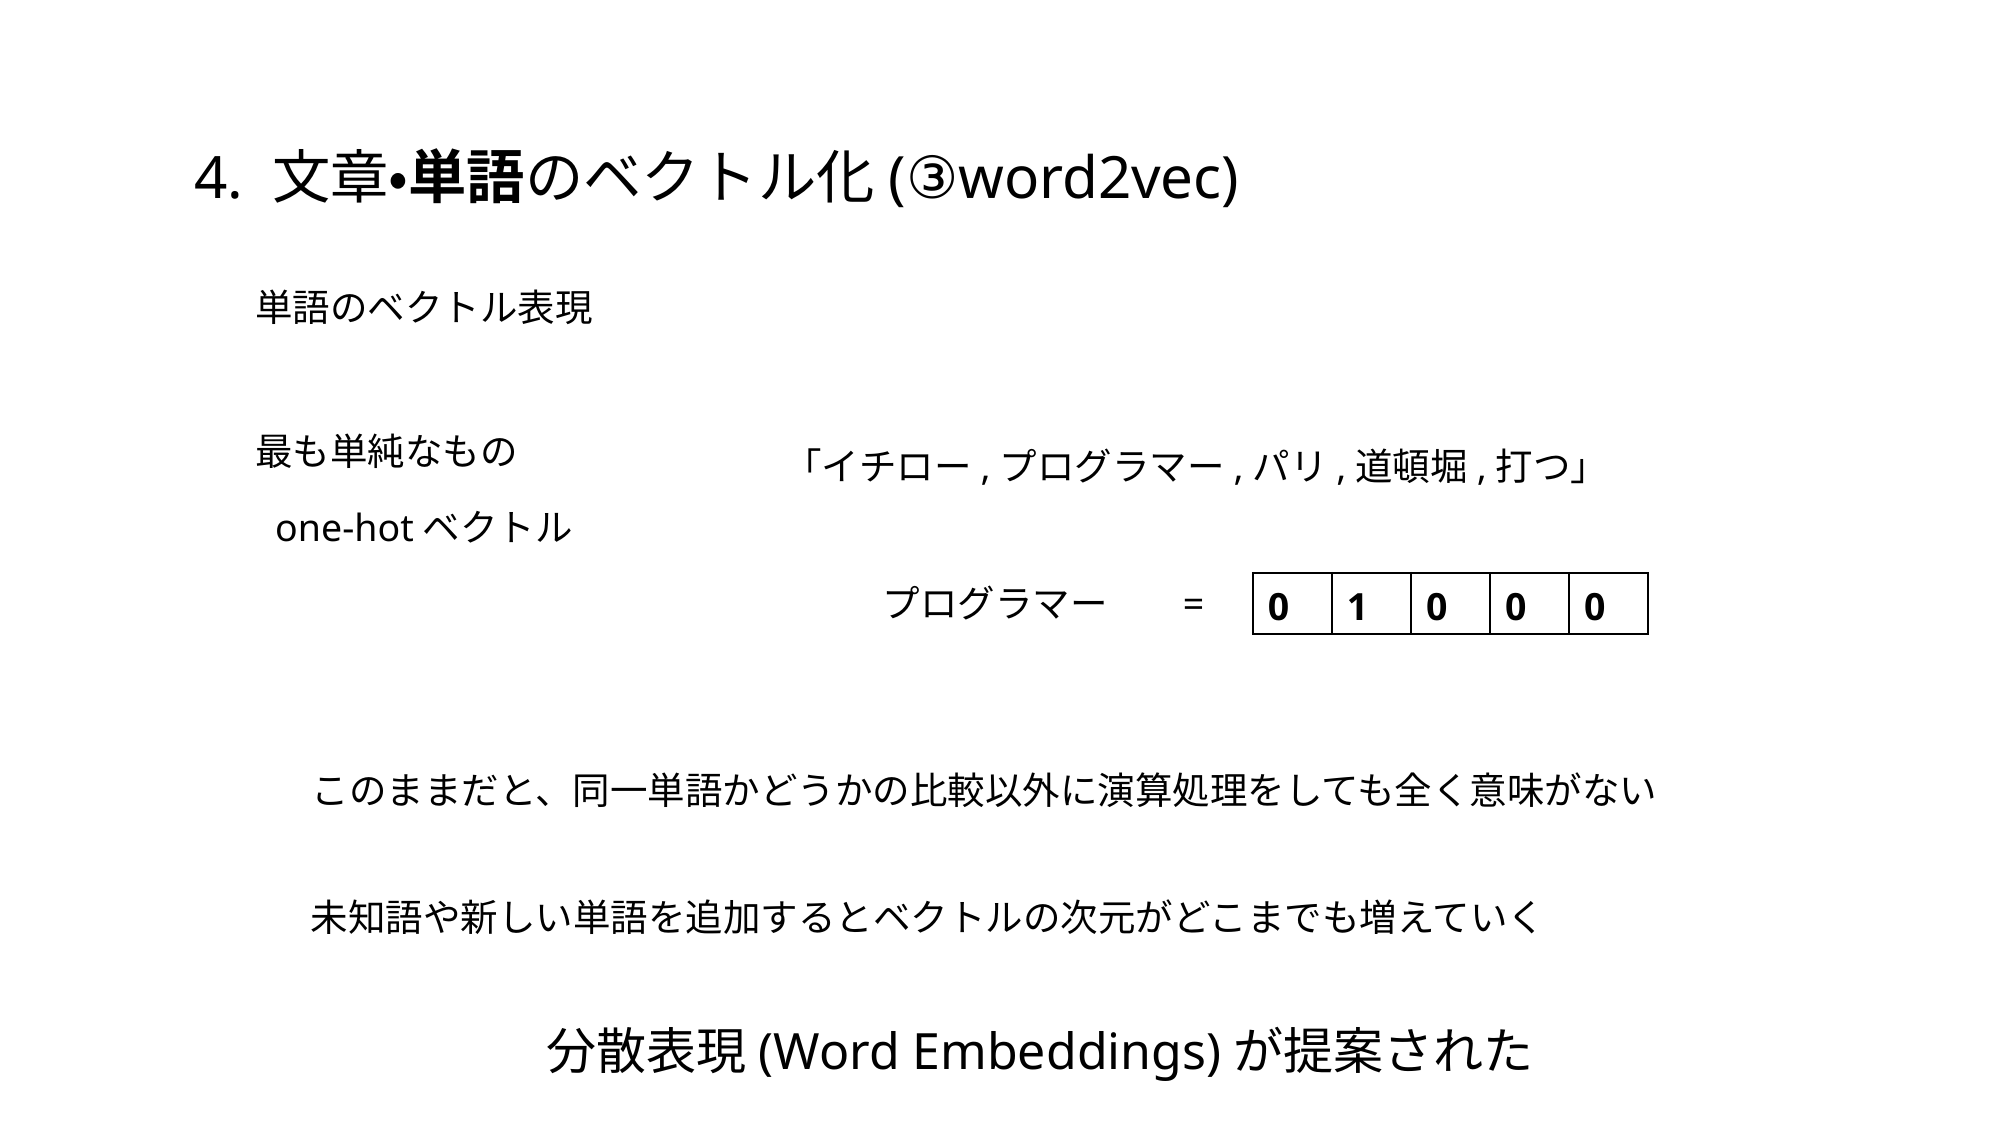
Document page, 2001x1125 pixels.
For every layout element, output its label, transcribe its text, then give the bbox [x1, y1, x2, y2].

text_box 分散表現(Word Embeddings)が提案された [531, 1011, 1549, 1087]
text_box このままだと、同一単語かどうかの比較以外に演算処理をしても全く意味がない [297, 760, 1673, 820]
text_box プログラマー = [868, 573, 1220, 633]
text_box 未知語や新しい単語を追加するとベクトルの次元がどこまでも増えていく [295, 886, 1561, 947]
table_header 0 [1254, 574, 1331, 633]
text_box 「イチロー,プログラマー,パリ,道頓堀,打つ」 [769, 435, 1624, 496]
table_header 0 [1412, 574, 1489, 633]
text_box one-hotベクトル [260, 496, 588, 557]
text_box 最も単純なもの [240, 420, 533, 481]
table_header 1 [1333, 574, 1410, 633]
table_header 0 [1491, 574, 1568, 633]
text_box 4. 文章・単語のベクトル化(③word2vec) [179, 133, 1255, 218]
text_box 単語のベクトル表現 [240, 276, 608, 337]
table_header 0 [1570, 574, 1647, 633]
